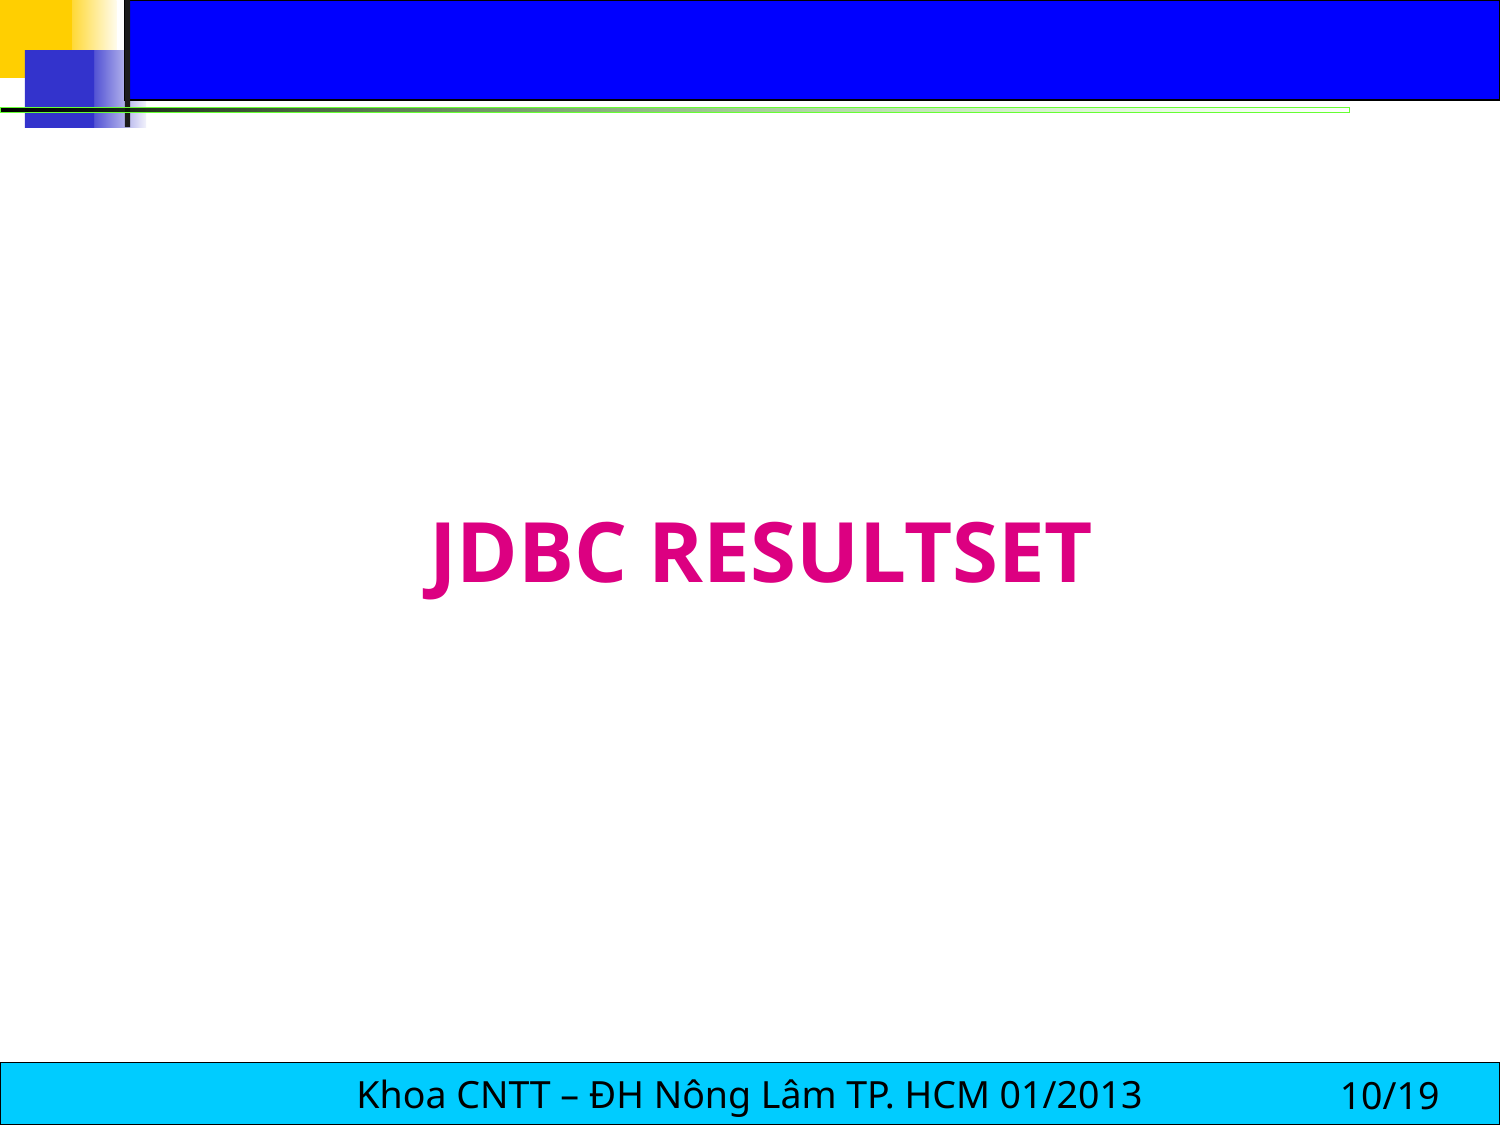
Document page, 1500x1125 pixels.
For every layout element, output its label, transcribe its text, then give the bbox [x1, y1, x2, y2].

title JDBC RESULTSET [123, 491, 1400, 622]
